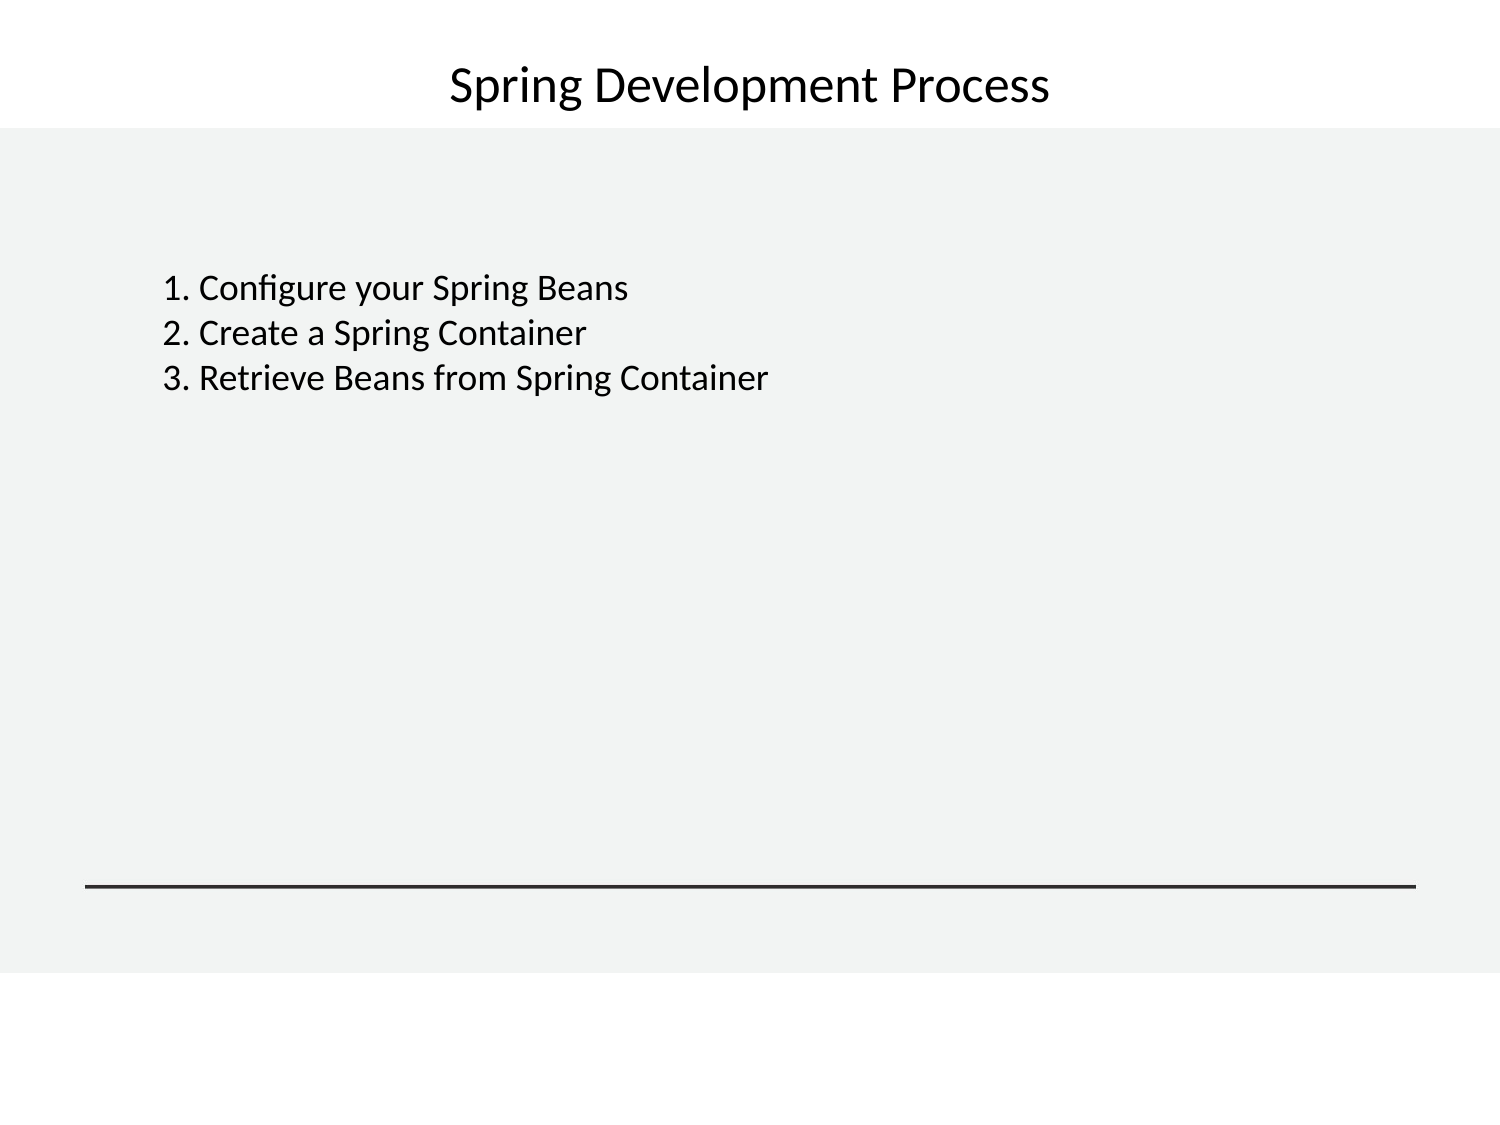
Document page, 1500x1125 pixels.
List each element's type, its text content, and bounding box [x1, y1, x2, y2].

text_box Spring Development Process [434, 42, 1066, 120]
picture [0, 128, 1500, 973]
